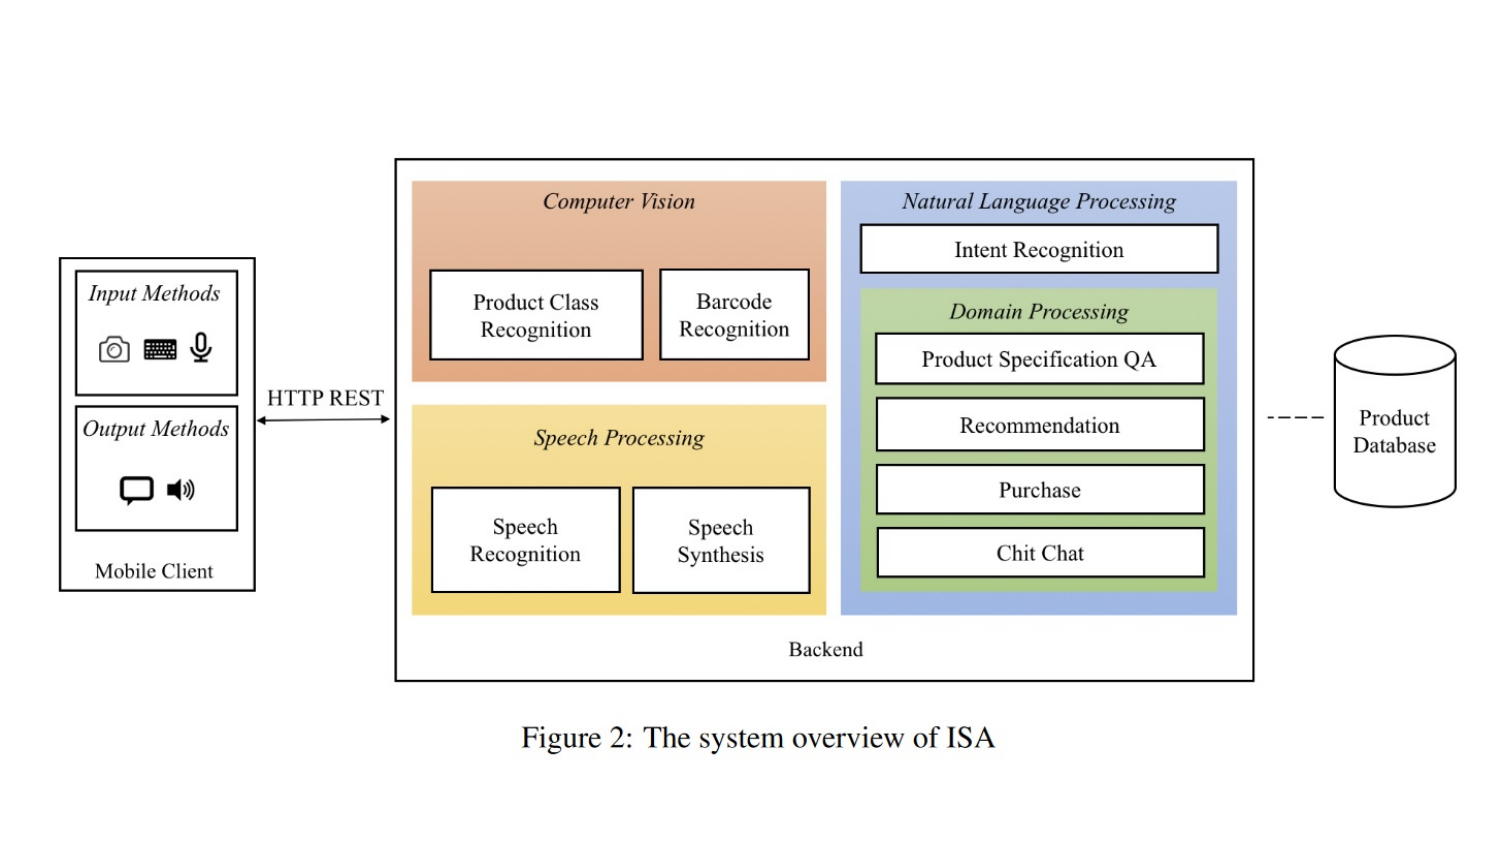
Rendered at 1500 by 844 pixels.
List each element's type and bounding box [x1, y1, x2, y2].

picture [0, 66, 1500, 778]
